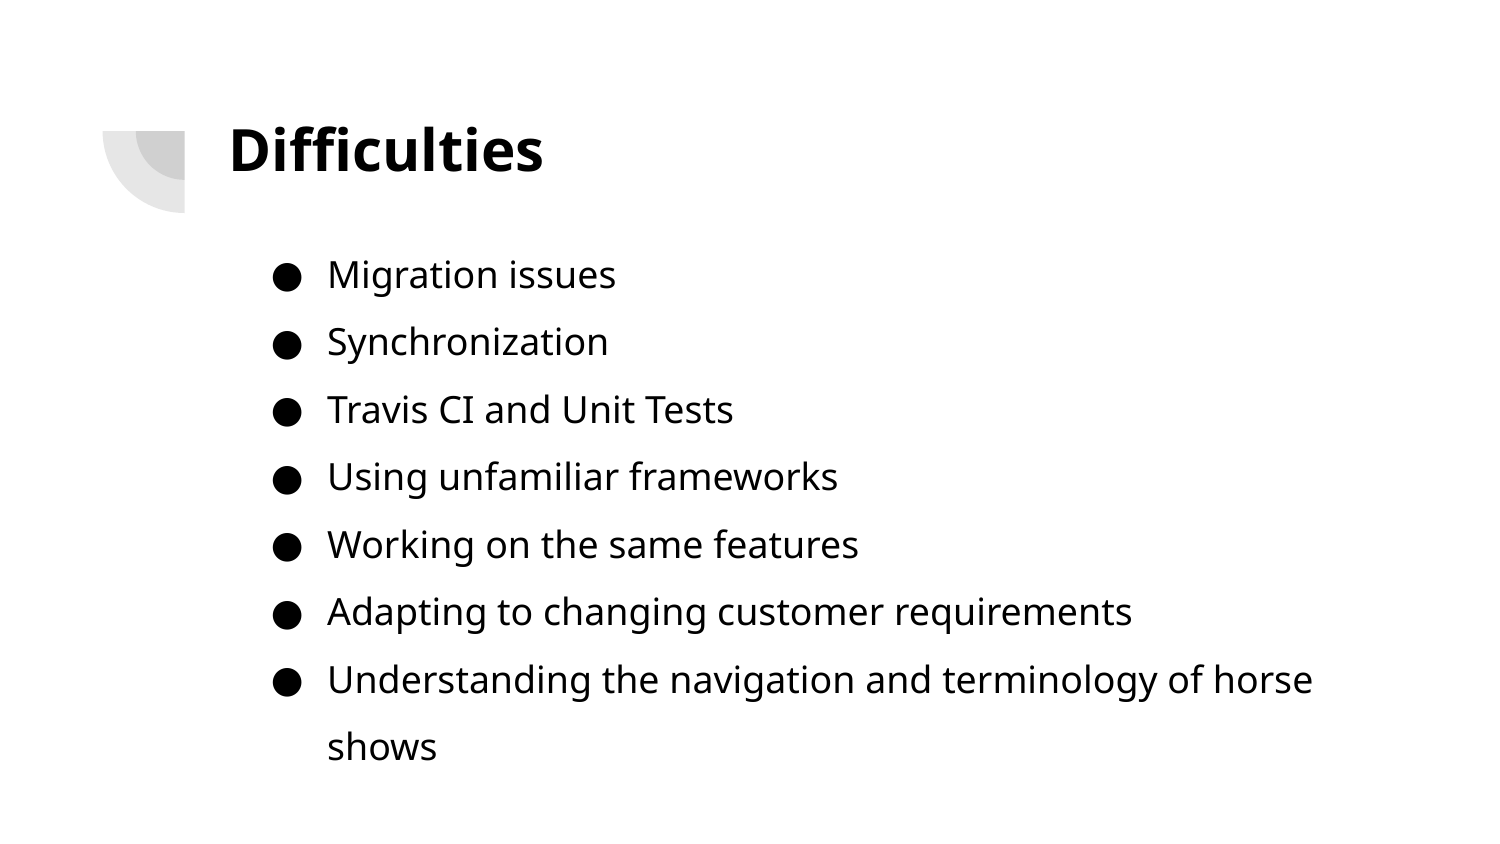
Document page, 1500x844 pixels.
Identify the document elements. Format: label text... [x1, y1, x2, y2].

title Difficulties [213, 98, 1368, 263]
list Migration issues Synchronization Travis CI and Unit Tests Using unfamiliar frameworks Working on the same features Adapting to changing customer requirements Understanding the navigation and terminology of horse shows [237, 213, 1391, 631]
